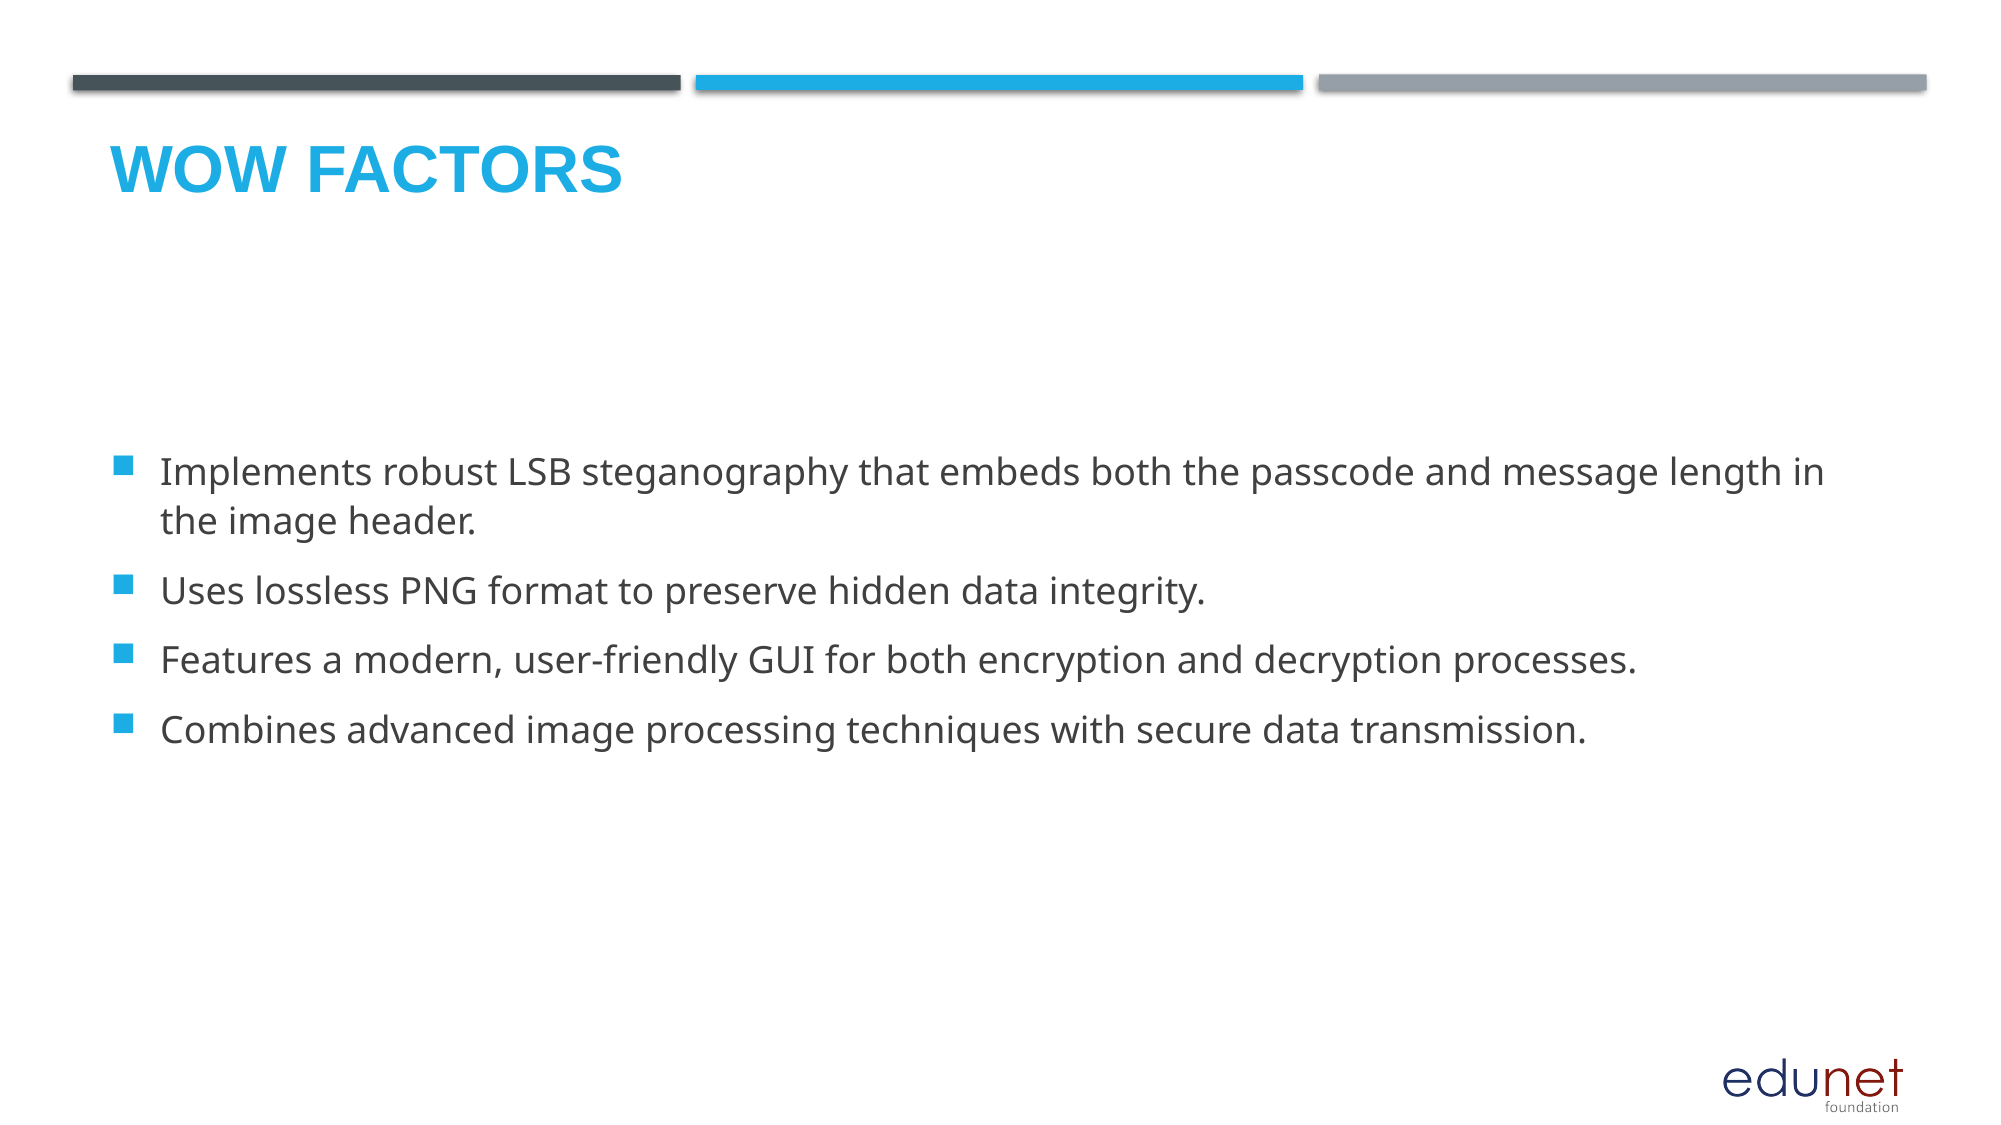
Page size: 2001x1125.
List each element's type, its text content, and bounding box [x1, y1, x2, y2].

picture [1719, 1056, 1905, 1116]
list Implements robust LSB steganography that embeds both the passcode and message length in the image header. Uses lossless PNG format to preserve hidden data integrity. Features a modern, user-friendly GUI for both encryption and decryption processes. Combines advanced image processing techniques with secure data transmission. [95, 213, 1905, 981]
title Wow factors [95, 126, 1905, 213]
